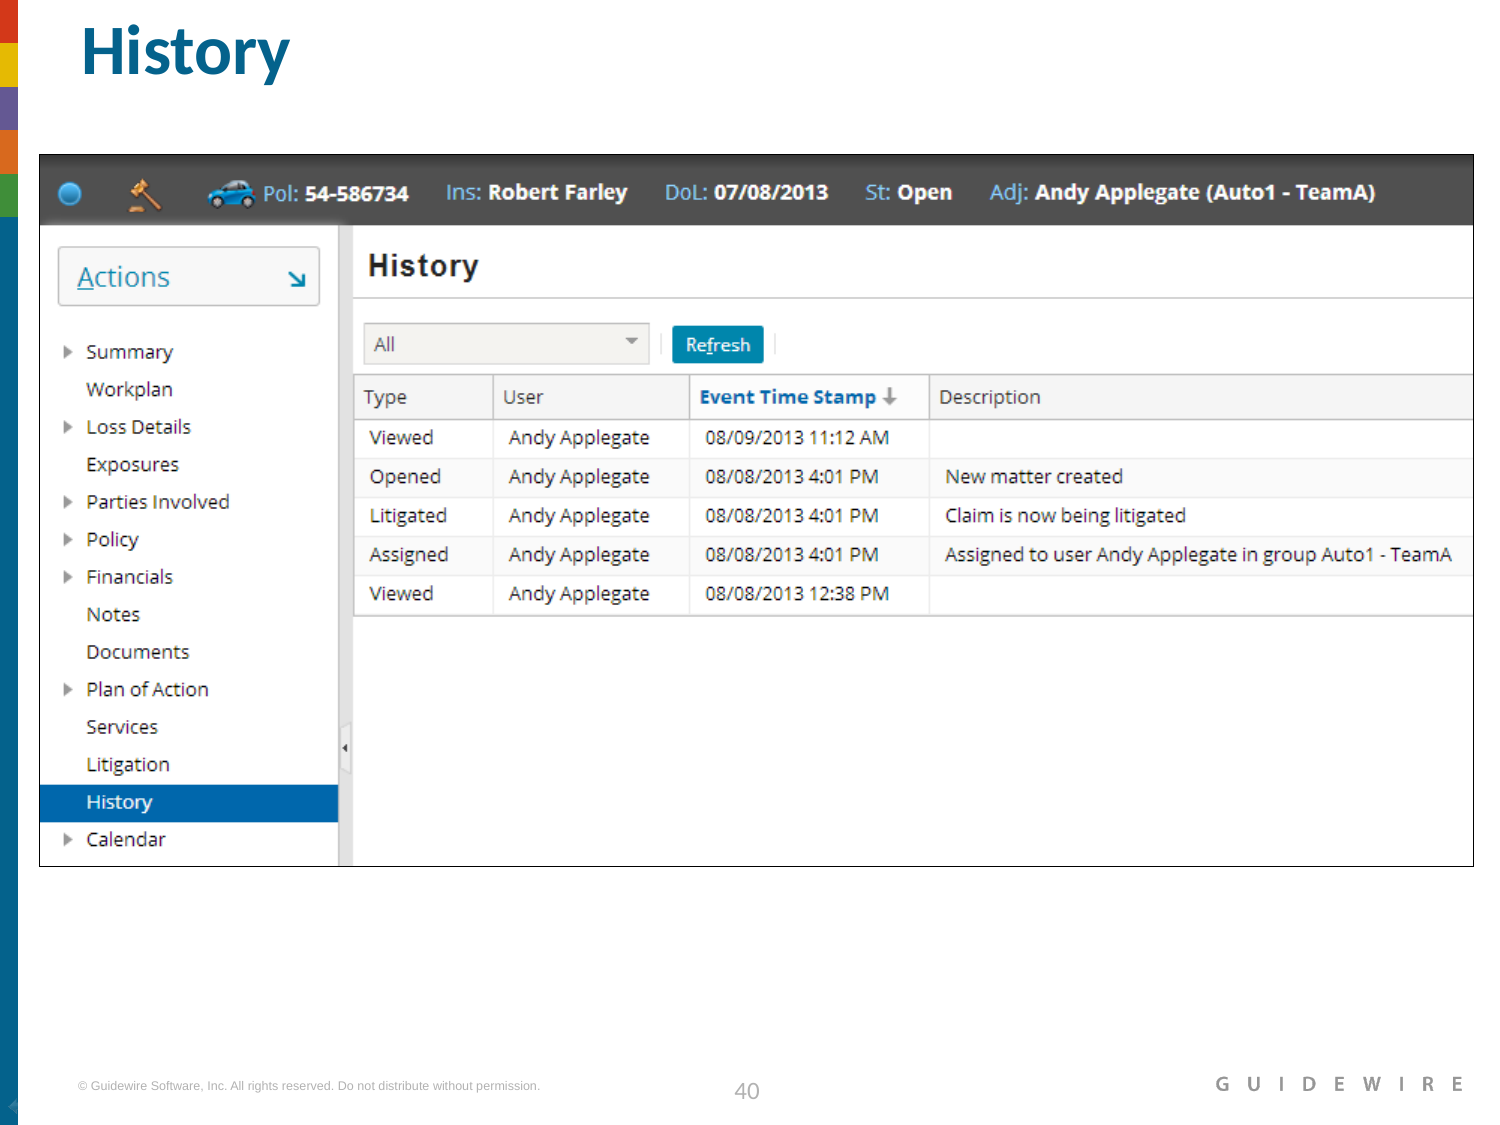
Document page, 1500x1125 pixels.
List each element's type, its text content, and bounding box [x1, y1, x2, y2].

picture [39, 154, 1473, 866]
picture [1215, 1073, 1480, 1096]
title History [81, 19, 1446, 142]
picture [10, 1101, 18, 1111]
picture [0, 0, 18, 216]
